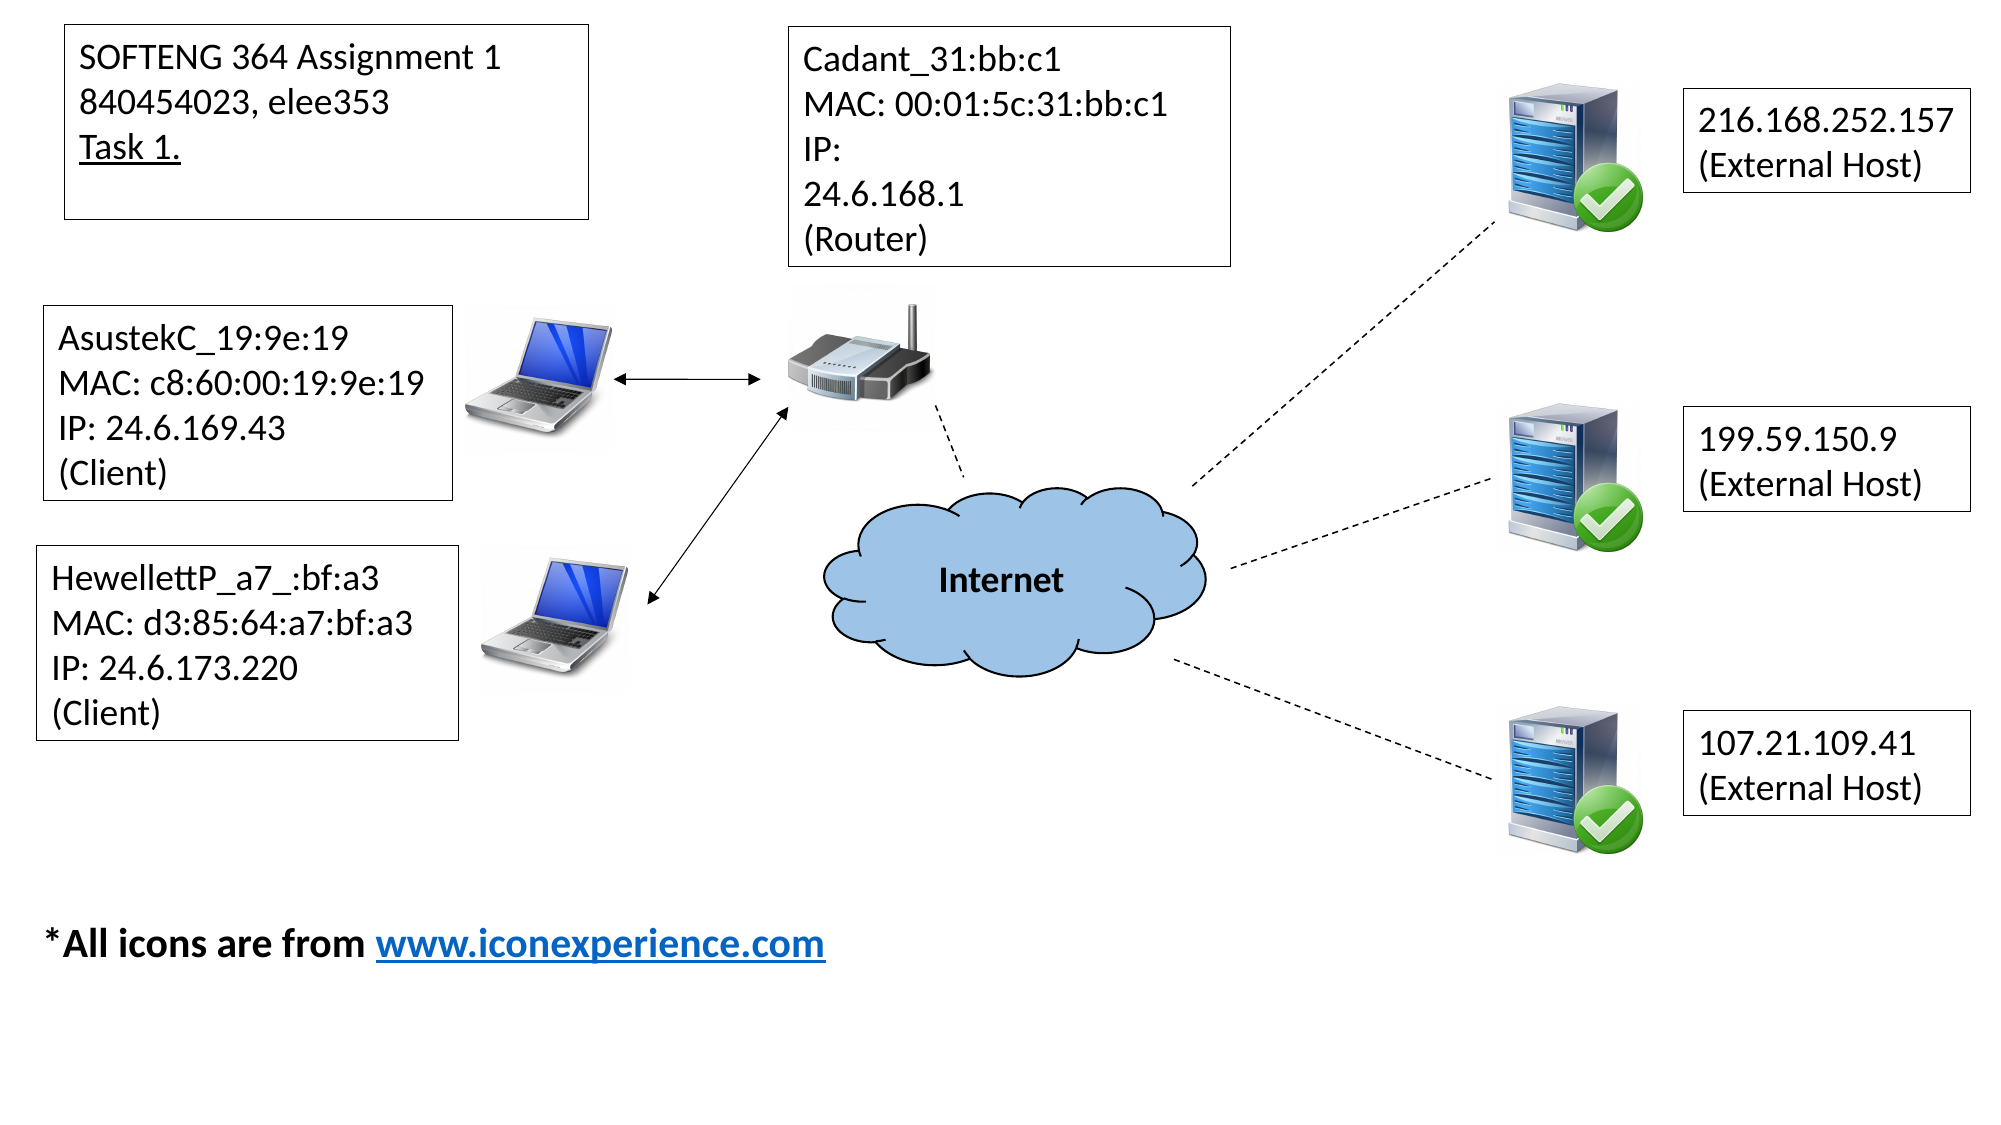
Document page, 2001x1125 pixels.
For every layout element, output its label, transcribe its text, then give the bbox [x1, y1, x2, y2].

picture [1495, 403, 1643, 552]
text_box 199.59.150.9 (External Host) [1683, 406, 1971, 512]
text_box SOFTENG 364 Assignment 1 840454023, elee353 Task 1. [64, 24, 589, 220]
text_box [647, 406, 789, 605]
picture [788, 284, 936, 433]
text_box 107.21.109.41 (External Host) [1683, 710, 1971, 816]
text_box 216.168.252.157 (External Host) [1683, 88, 1971, 193]
text_box Internet [823, 487, 1207, 678]
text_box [935, 405, 964, 478]
text_box HewellettP_a7_:bf:a3 MAC: d3:85:64:a7:bf:a3 IP: 24.6.173.220 (Client) [36, 545, 459, 741]
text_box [1230, 477, 1495, 569]
picture [481, 545, 630, 694]
picture [1494, 706, 1643, 855]
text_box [1192, 221, 1495, 487]
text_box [1173, 659, 1495, 781]
picture [1494, 83, 1643, 232]
text_box AsustekC_19:9e:19 MAC: c8:60:00:19:9e:19 IP: 24.6.169.43 (Client) [43, 305, 453, 501]
text_box *All icons are from www.iconexperience.com [27, 907, 1941, 973]
text_box Cadant_31:bb:c1 MAC: 00:01:5c:31:bb:c1 IP: 24.6.168.1 (Router) [788, 26, 1231, 267]
picture [465, 305, 614, 454]
